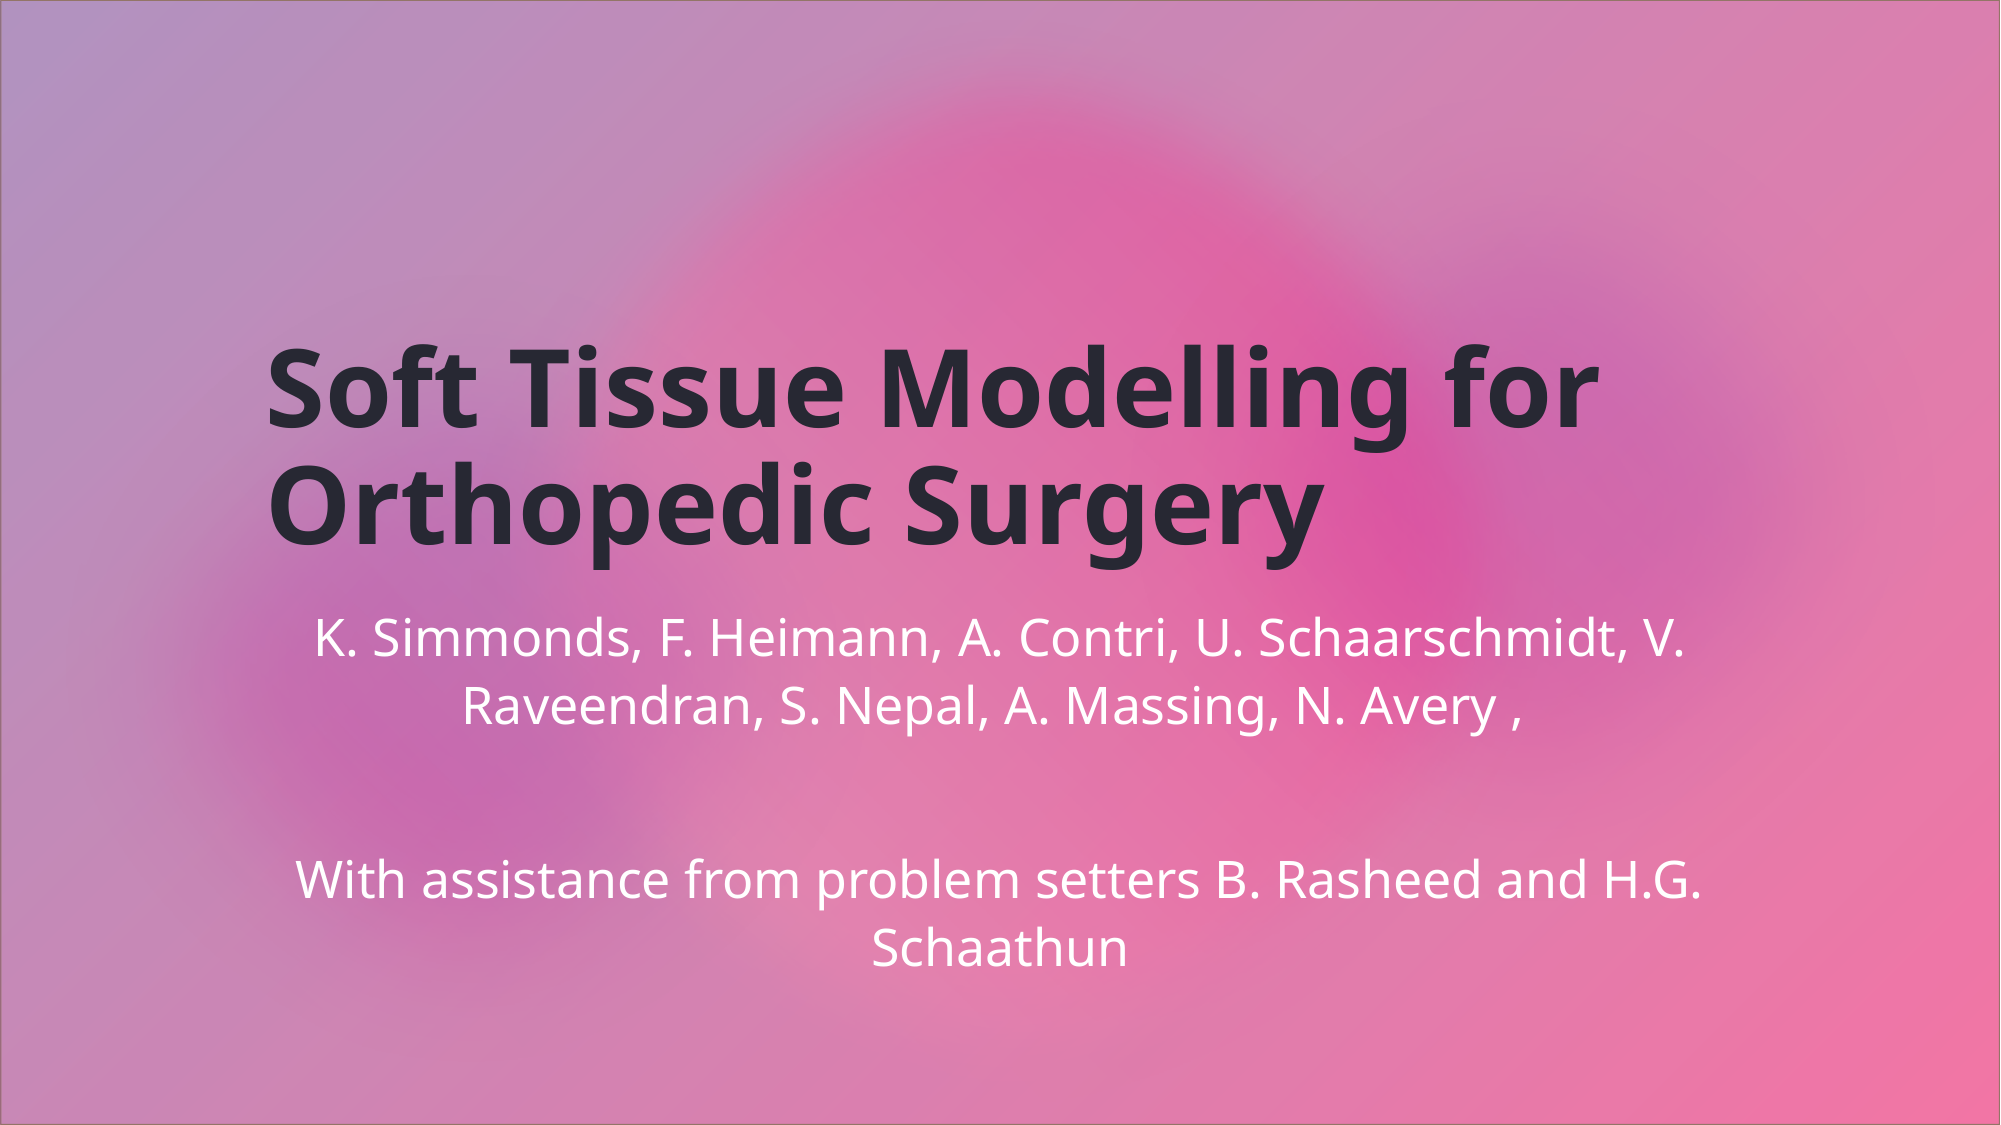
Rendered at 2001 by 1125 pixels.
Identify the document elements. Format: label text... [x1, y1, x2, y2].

list K. Simmonds, F. Heimann, A. Contri, U. Schaarschmidt, V. Raveendran, S. Nepal, A. Massing, N. Avery , With assistance from problem setters B. Rasheed and H.G. Schaathun [250, 590, 1751, 993]
title Soft Tissue Modelling for Orthopedic Surgery [250, 184, 1751, 576]
